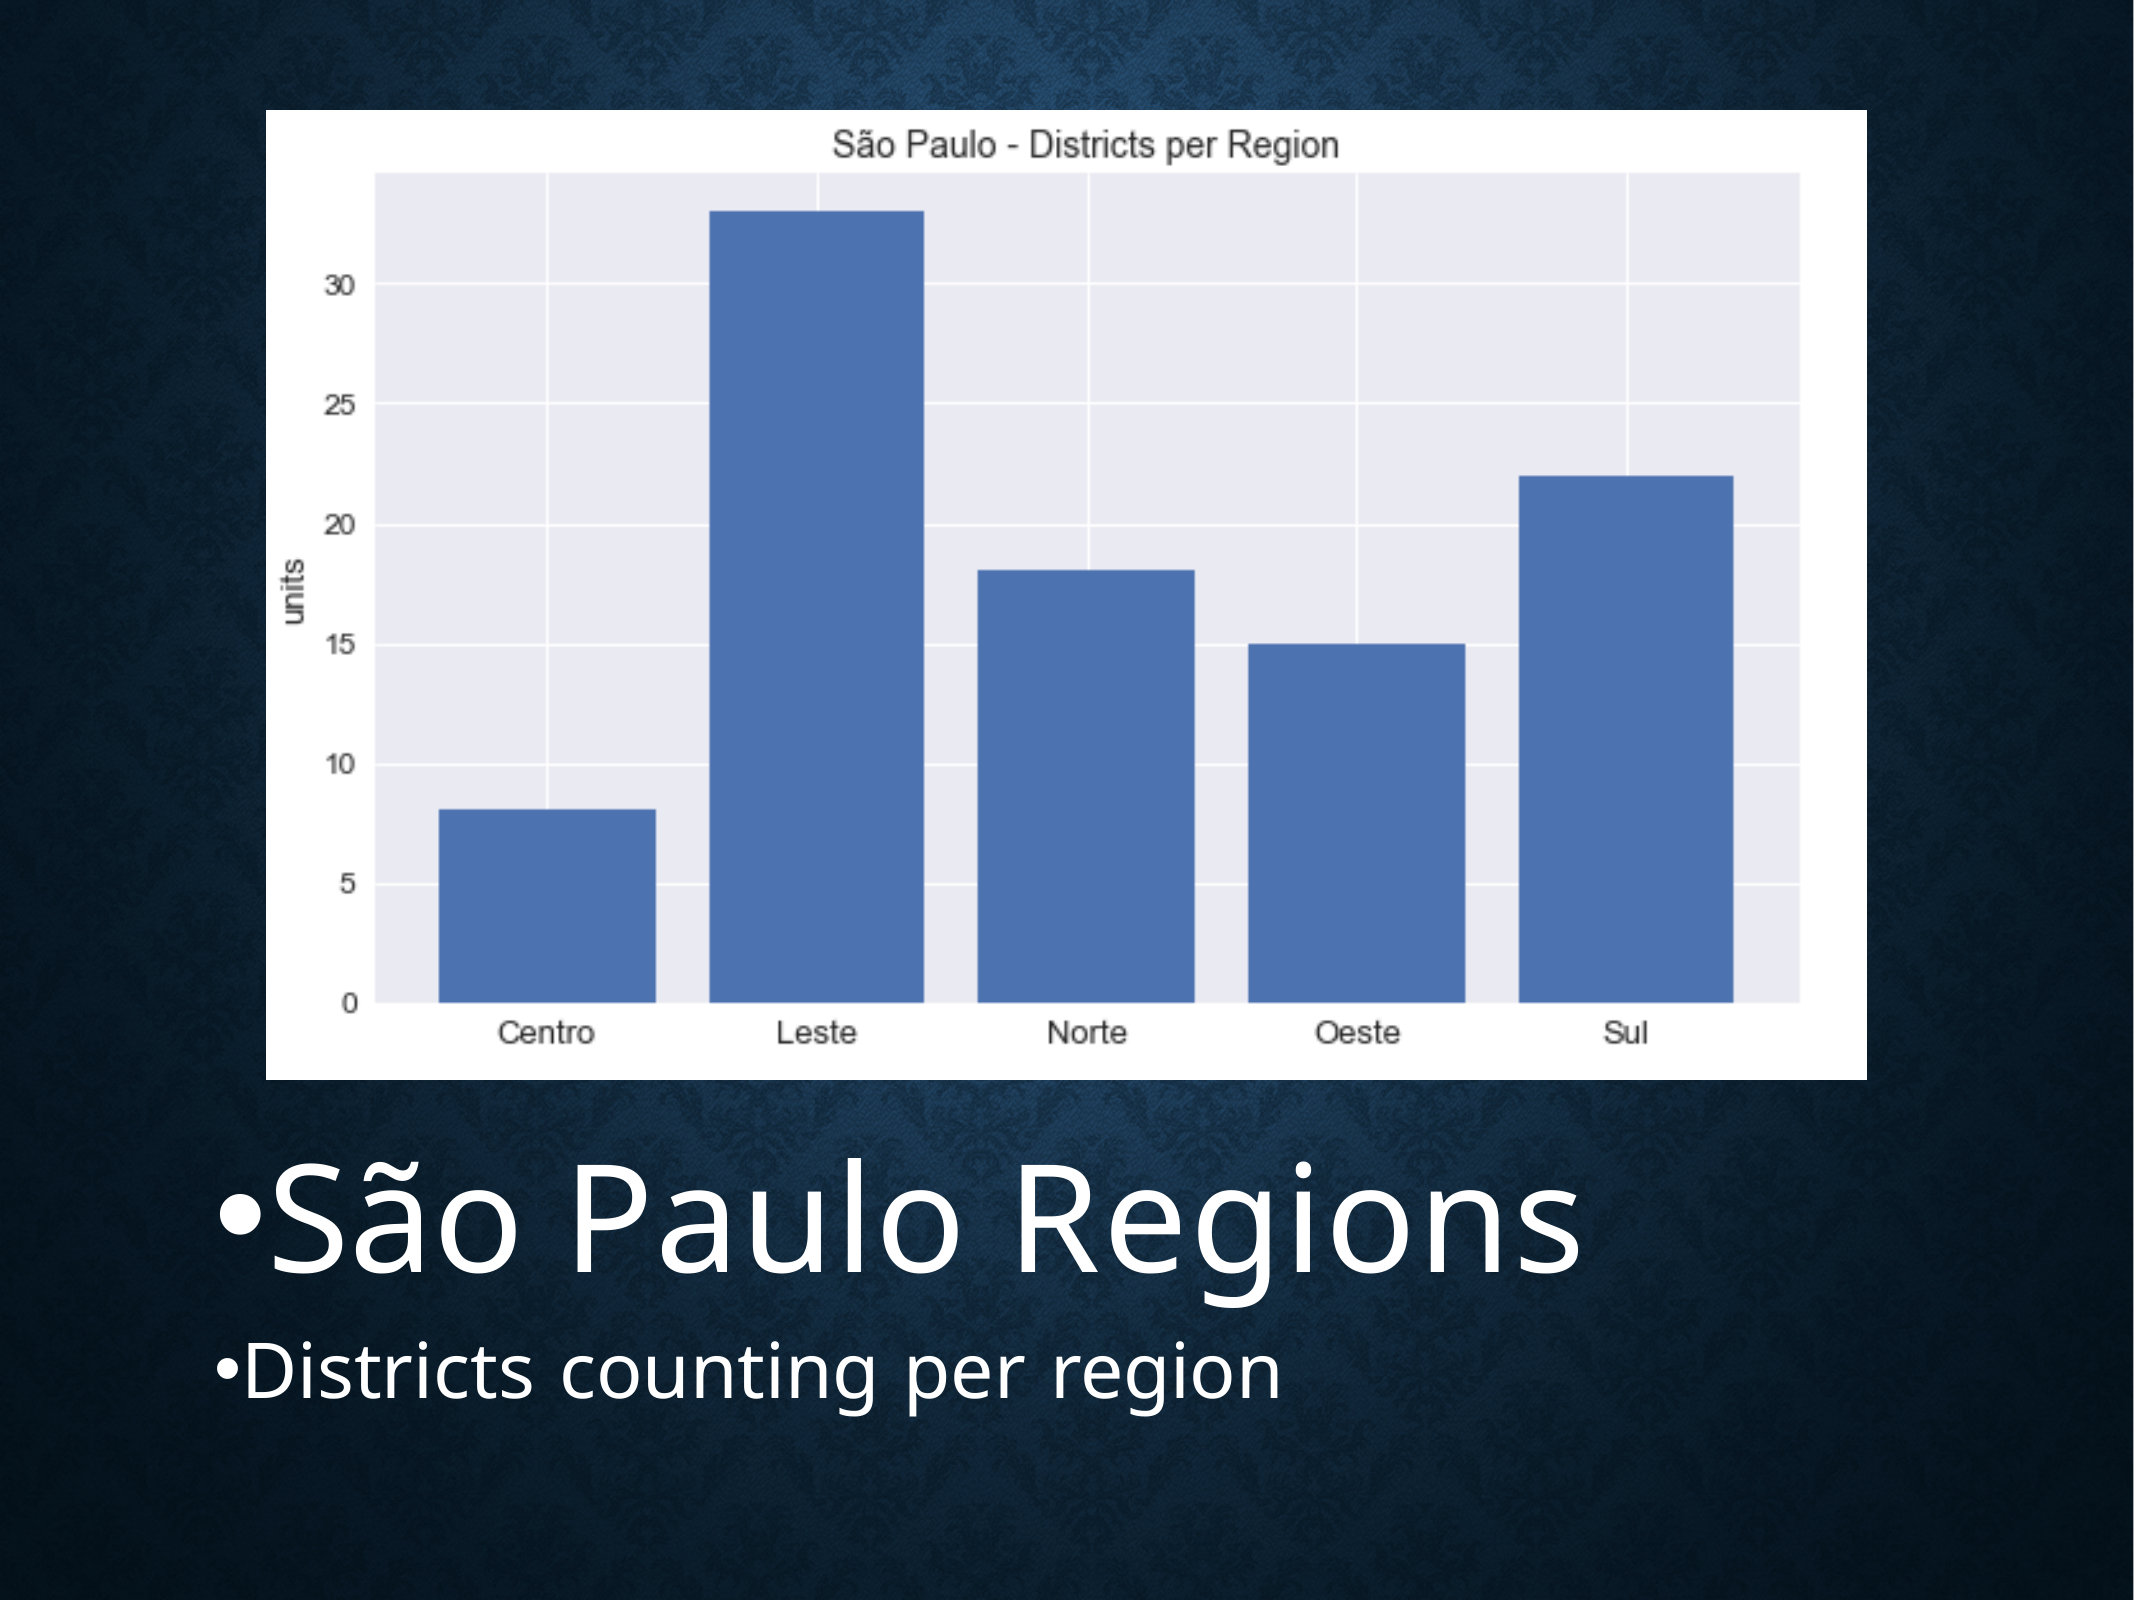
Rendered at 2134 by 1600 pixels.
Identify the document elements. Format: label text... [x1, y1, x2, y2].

picture [266, 109, 1868, 1080]
subtitle São Paulo Regions Districts counting per region [214, 1080, 1714, 1600]
